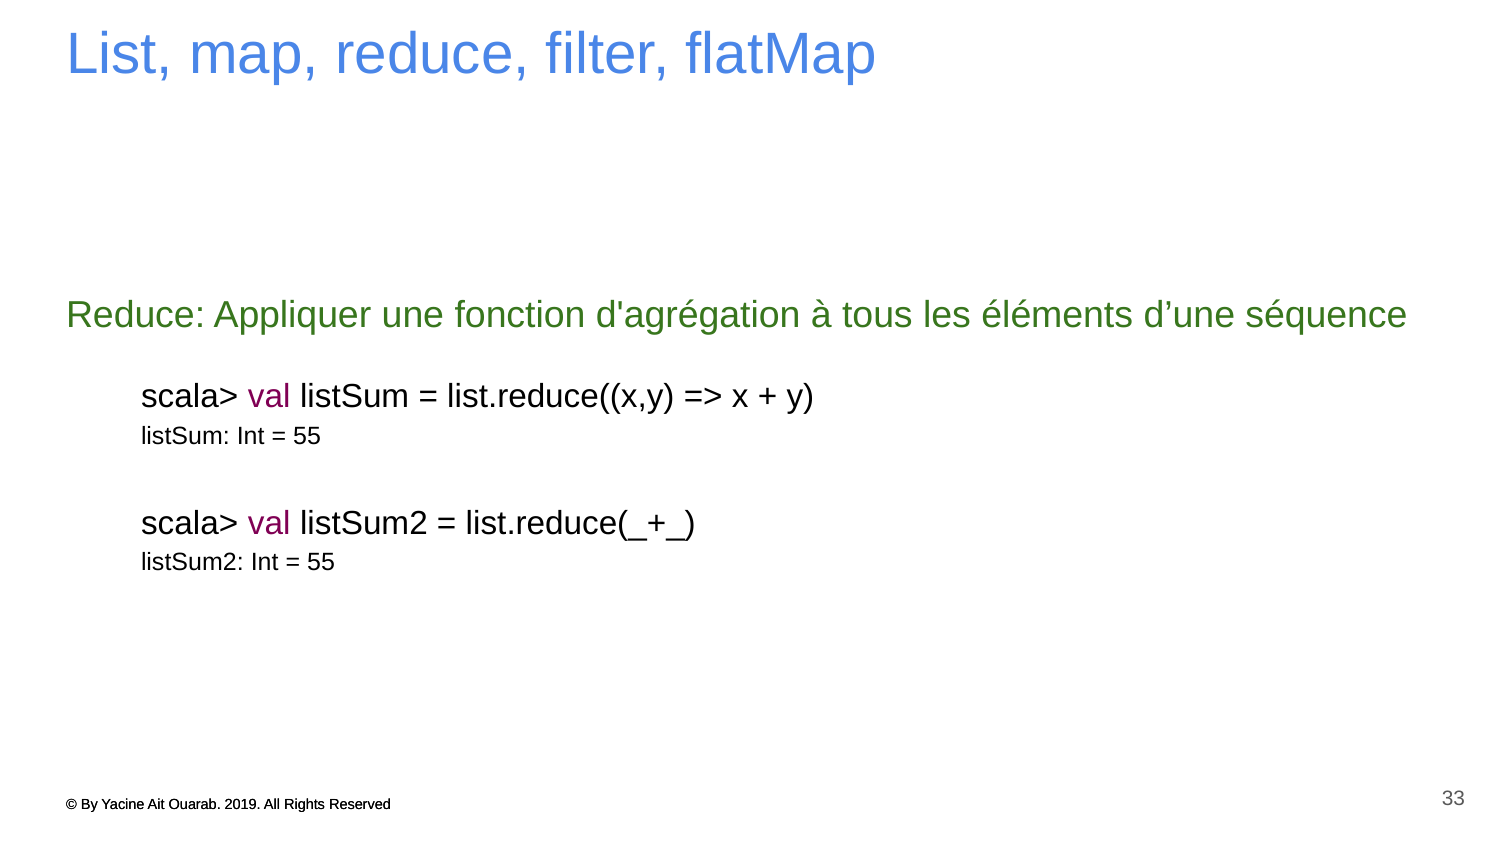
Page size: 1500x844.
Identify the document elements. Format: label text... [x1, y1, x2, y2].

title List, map, reduce, filter, flatMap [51, 0, 1449, 93]
slide_number 33 [1389, 764, 1480, 830]
list Reduce: Appliquer une fonction d'agrégation à tous les éléments d’une séquence scala> val listSum = list.reduce((x,y) => x + y) listSum: Int = 55 scala> val listSum2 = list.reduce(_+_) listSum2: Int = 55 [51, 93, 1449, 765]
